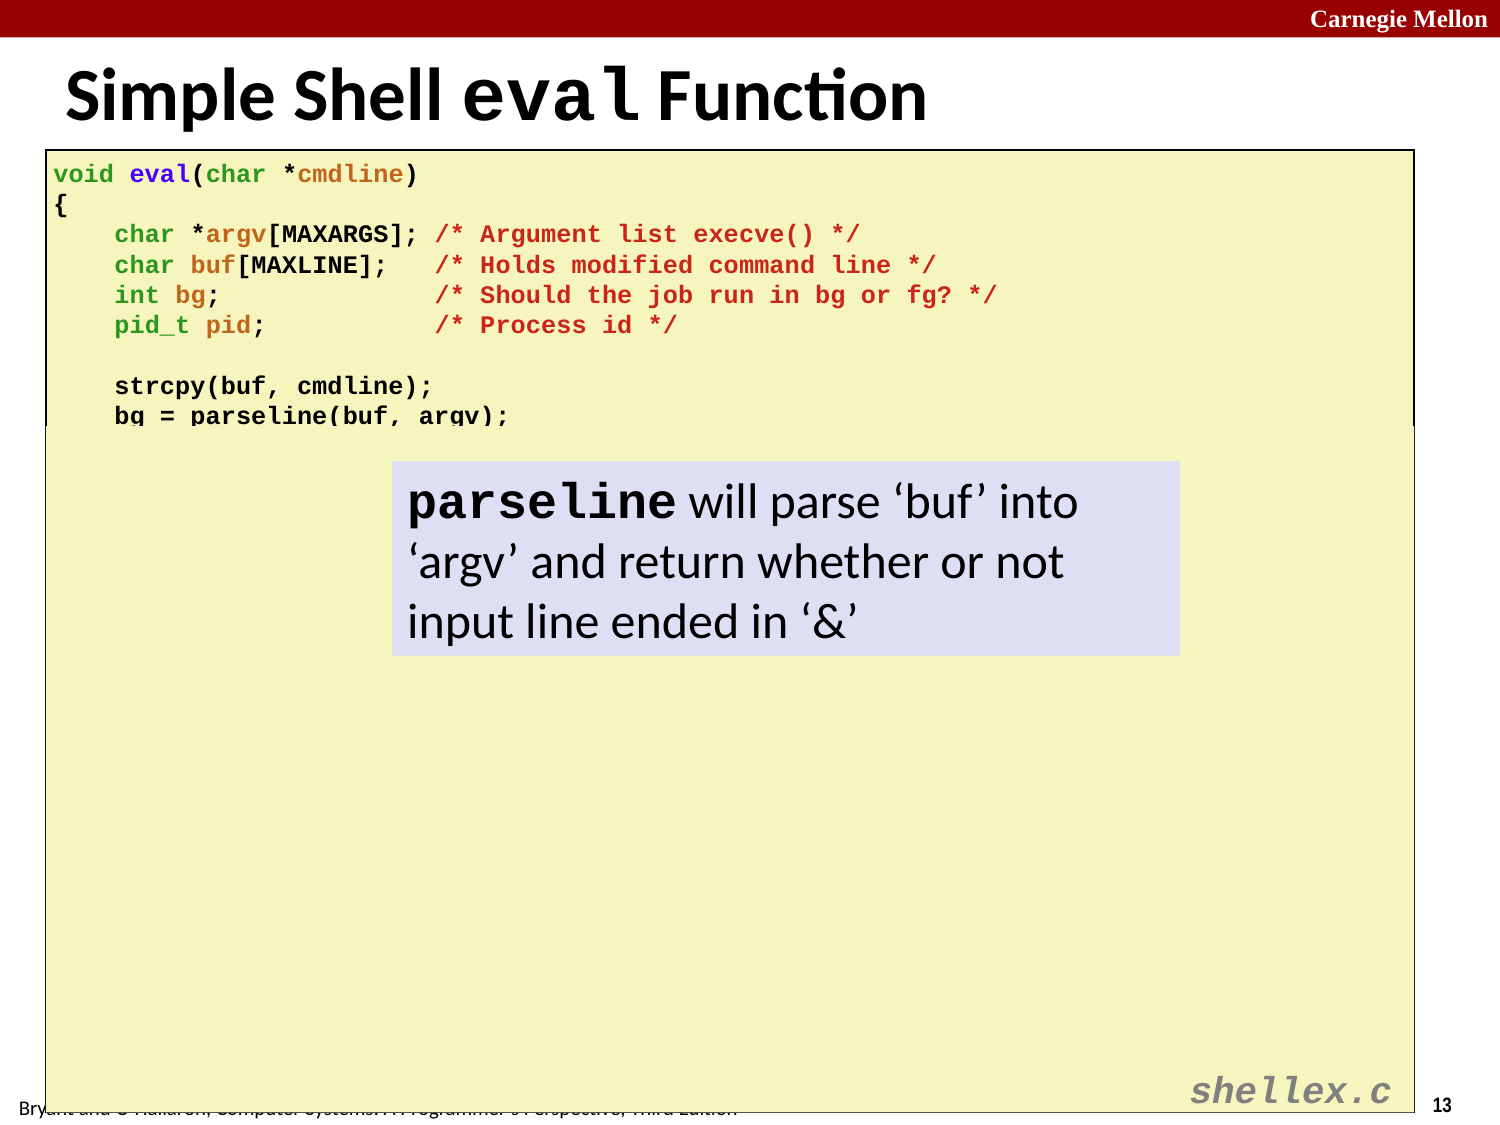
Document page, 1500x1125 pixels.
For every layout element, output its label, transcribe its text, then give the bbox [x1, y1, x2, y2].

text_box shellex.c [1174, 1062, 1407, 1121]
text_box void eval(char *cmdline) { char *argv[MAXARGS]; /* Argument list execve() */ char buf[MAXLINE]; /* Holds modified command line */ int bg; /* Should the job run in bg or fg? */ pid_t pid; /* Process id */ strcpy(buf, cmdline); bg = parseline(buf, argv); if (argv[0] == NULL) return; /* Ignore empty lines */ if (!builtin_command(argv)) { if ((pid = Fork()) == 0) { /* Child runs user job */ if (execve(argv[0], argv, environ) < 0) { printf("%s: Command not found.\n", argv[0]); exit(0); } } /* Parent waits for foreground job to terminate */ if (!bg) { int status; if (waitpid(pid, &status, 0) < 0) unix_error("waitfg: waitpid error"); } else printf("%d %s", pid, cmdline); } return; } [45, 149, 1415, 426]
text_box [45, 426, 1415, 1113]
text_box parseline will parse ‘buf’ into ‘argv’ and return whether or not input line ended in ‘&’ [392, 460, 1180, 656]
title Simple Shell eval Function [49, 25, 1159, 149]
